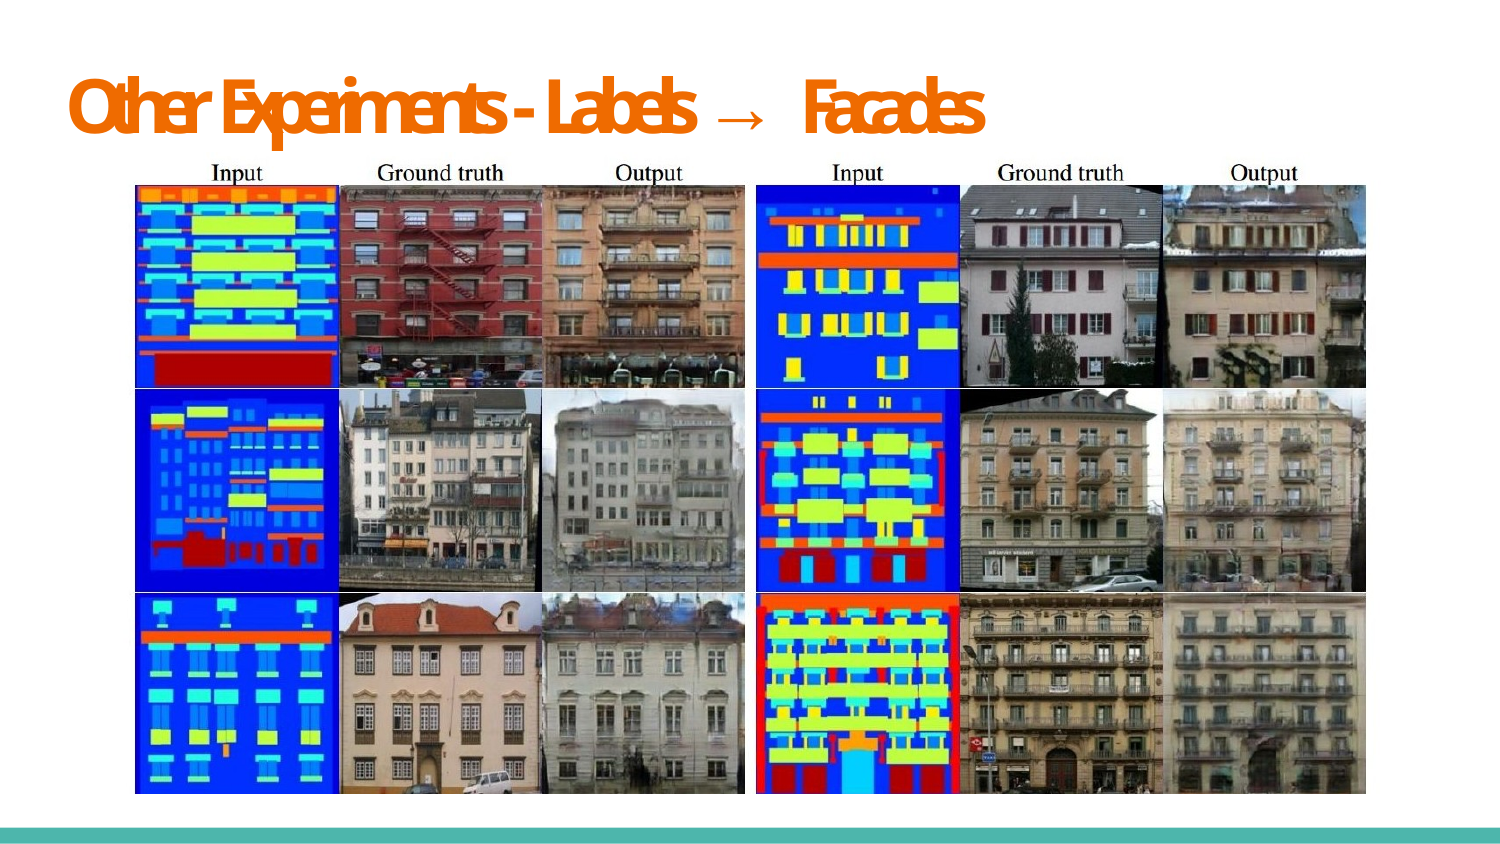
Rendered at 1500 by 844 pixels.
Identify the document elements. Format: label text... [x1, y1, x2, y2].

text_box [119, 152, 1381, 794]
title Other Experiments - Labels → Facades [63, 56, 1110, 200]
